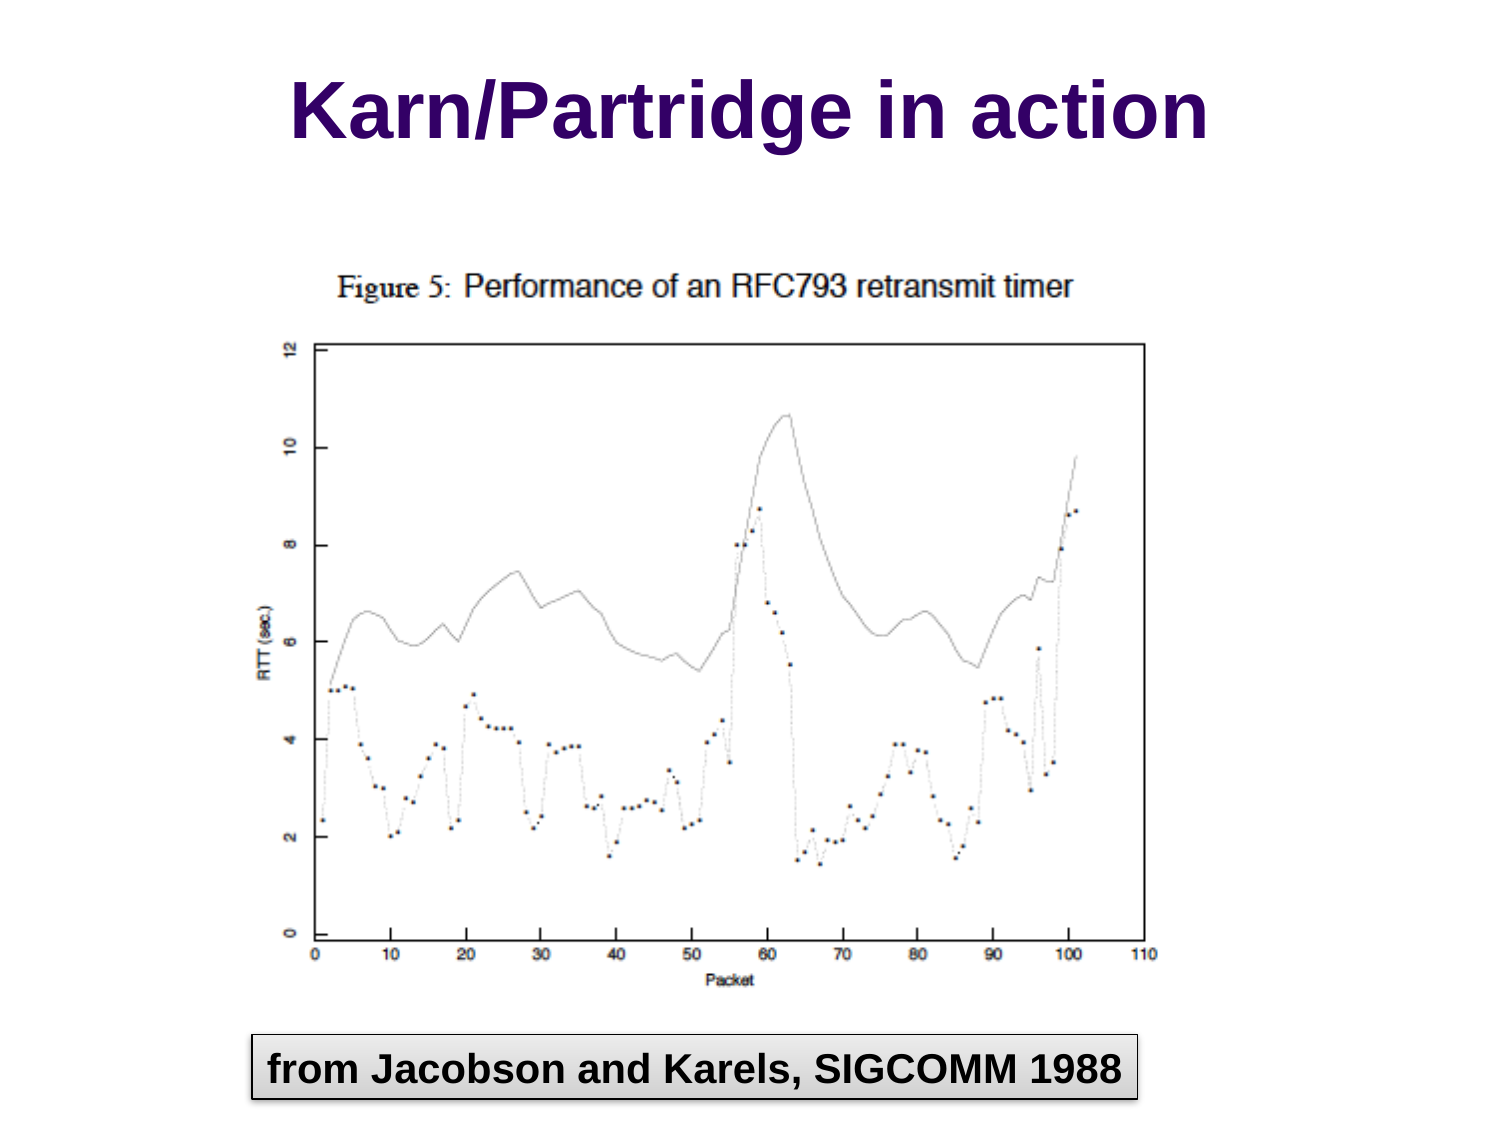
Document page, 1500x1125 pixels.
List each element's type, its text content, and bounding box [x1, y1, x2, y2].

title Karn/Partridge in action [0, 20, 1500, 163]
text_box from Jacobson and Karels, SIGCOMM 1988 [251, 1034, 1138, 1100]
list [74, 217, 1476, 1001]
